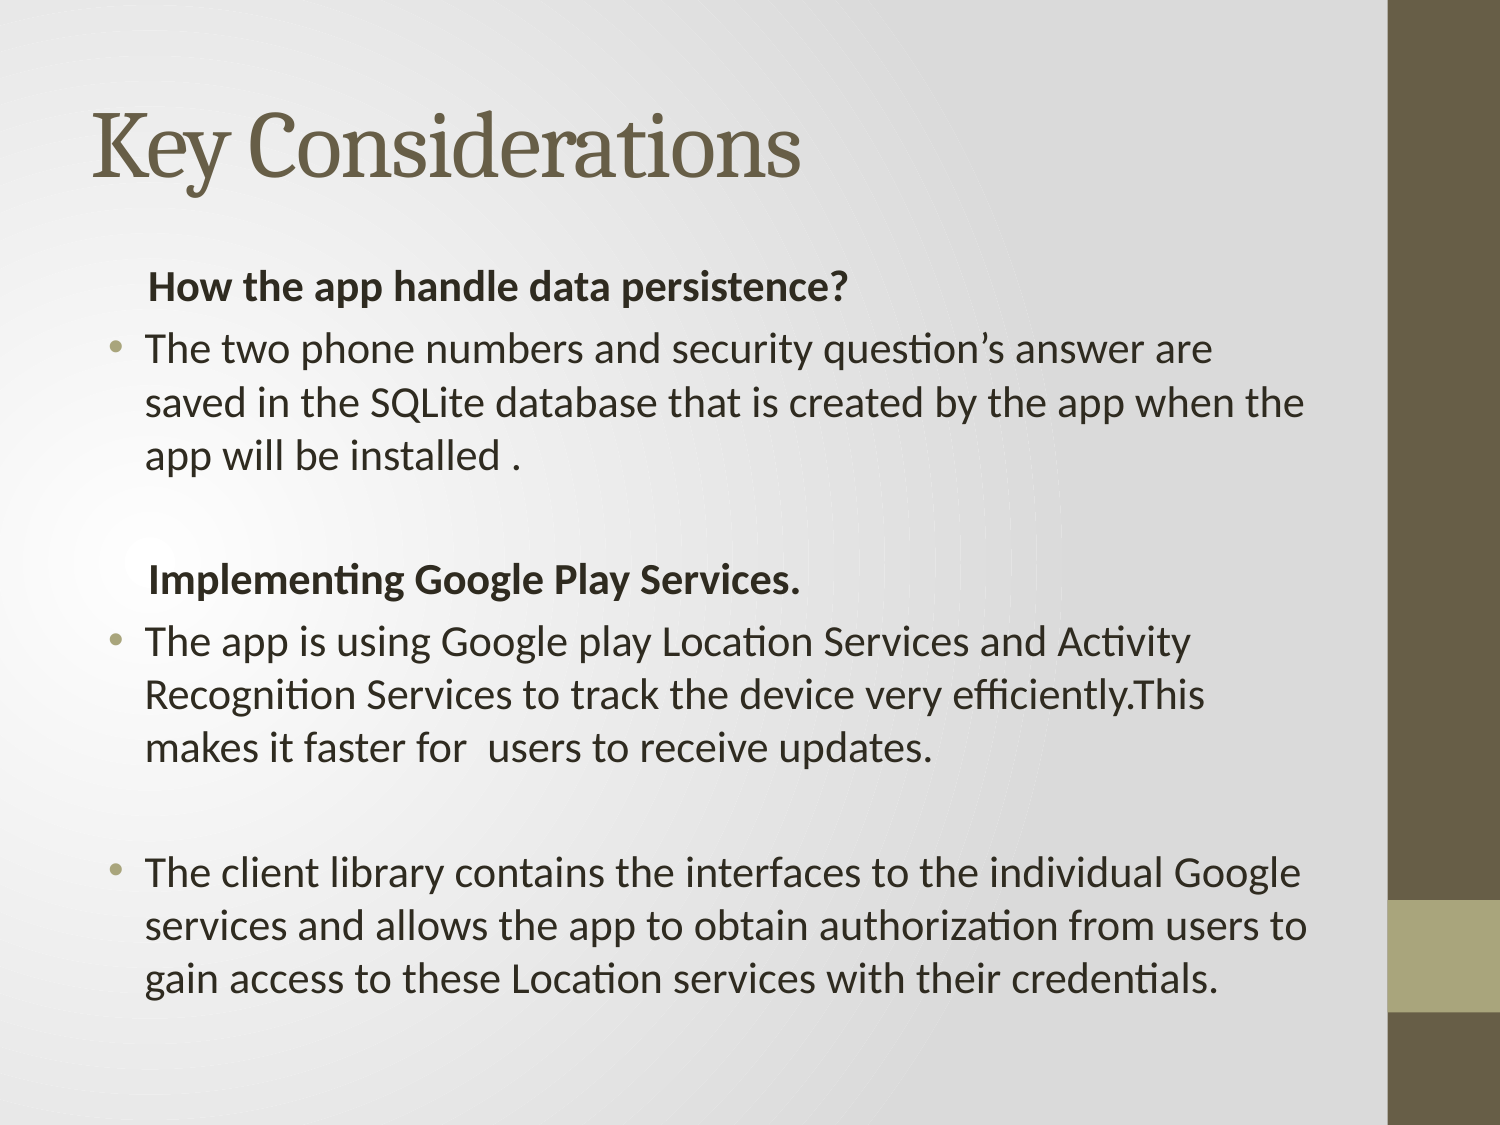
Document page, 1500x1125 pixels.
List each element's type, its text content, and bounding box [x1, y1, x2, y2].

list How the app handle data persistence? The two phone numbers and security question’s answer are saved in the SQLite database that is created by the app when the app will be installed . Implementing Google Play Services. The app is using Google play Location Services and Activity Recognition Services to track the device very efficiently.This makes it faster for users to receive updates. The client library contains the interfaces to the individual Google services and allows the app to obtain authorization from users to gain access to these Location services with their credentials. [75, 249, 1325, 1050]
title Key Considerations [75, 45, 1325, 233]
